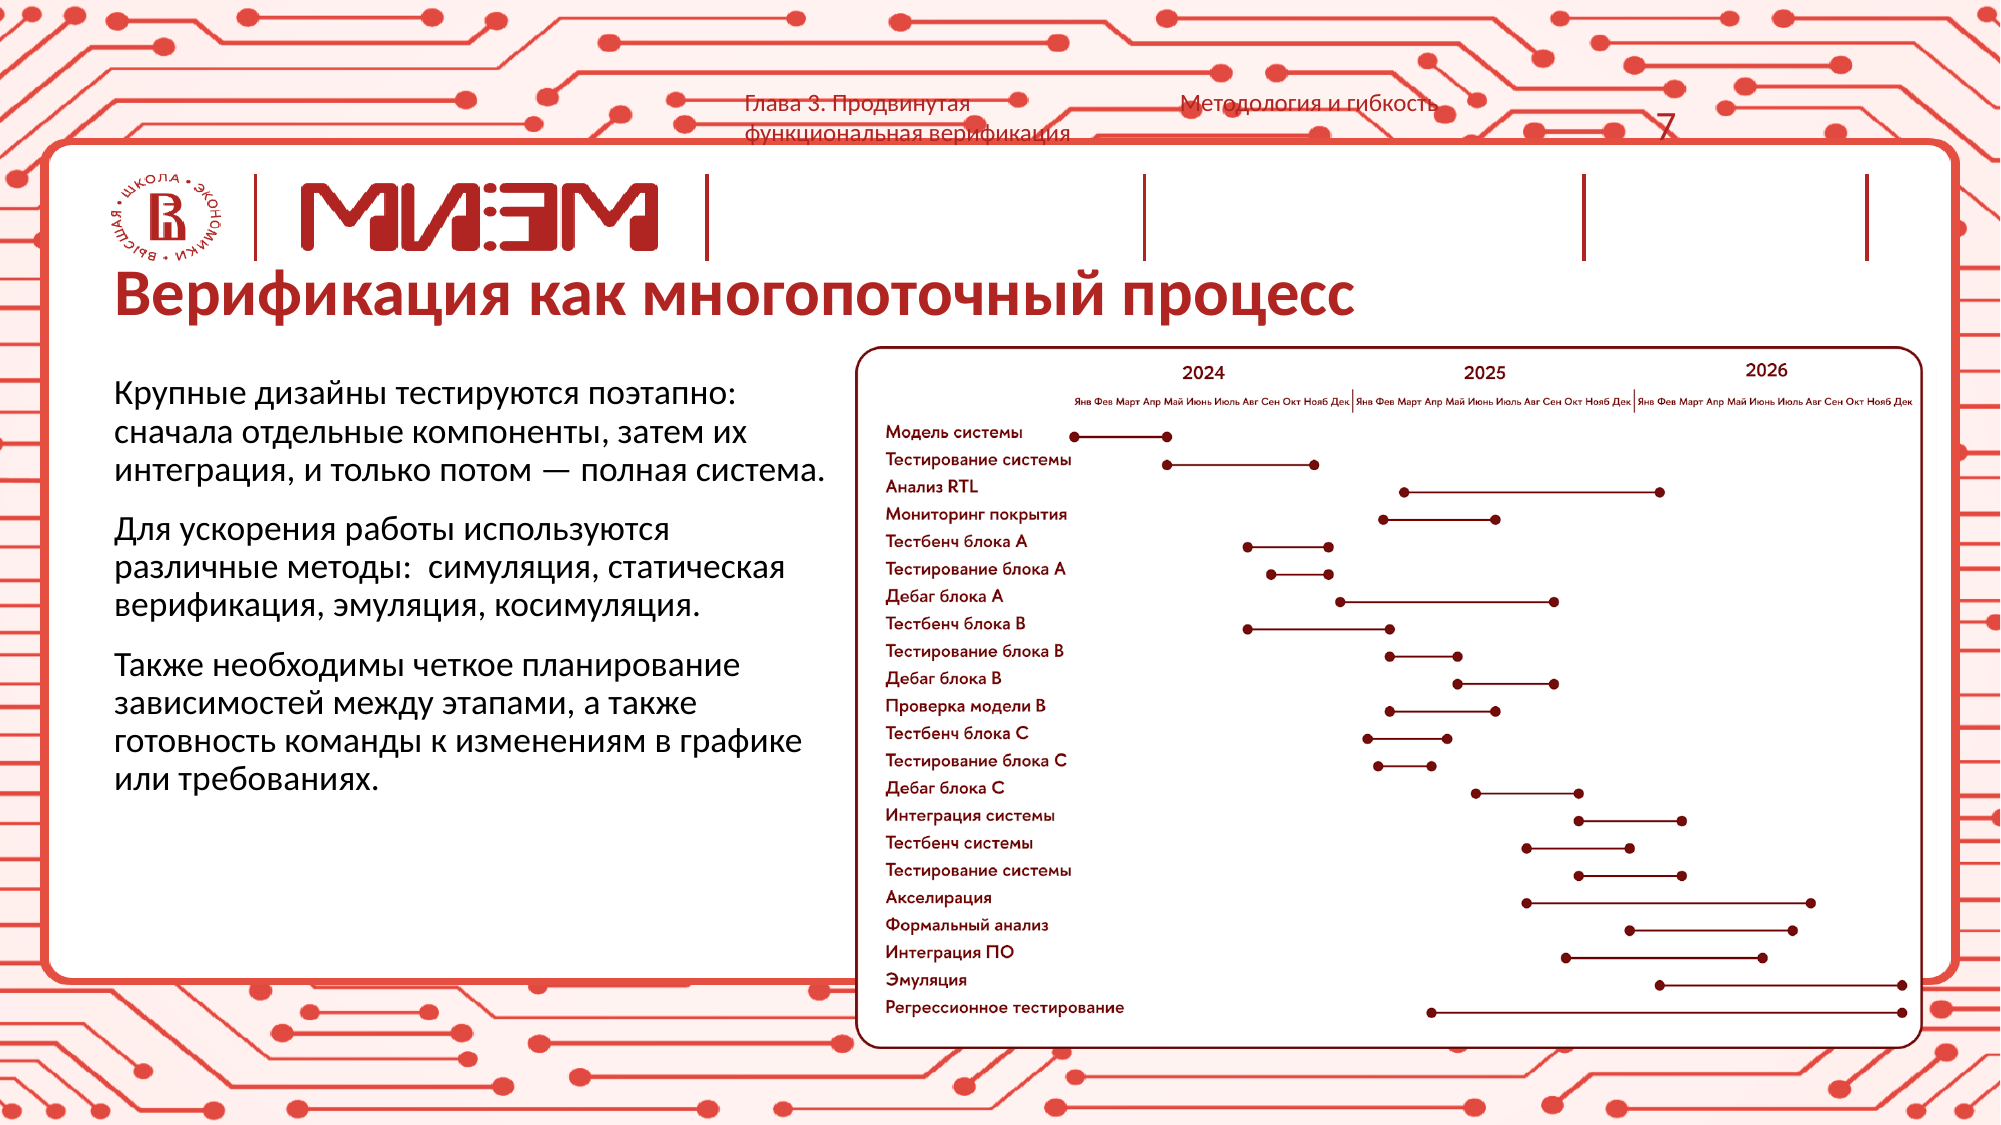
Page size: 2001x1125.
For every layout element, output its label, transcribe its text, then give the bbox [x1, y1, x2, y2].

text_box Методология и гибкость [1164, 78, 1560, 124]
title Верификация как многопоточный процесс [99, 222, 1819, 365]
text_box Глава 3. Продвинутая функциональная верификация [729, 78, 1125, 154]
slide_number 7 [1637, 94, 1692, 154]
picture [0, 0, 2001, 1125]
list Крупные дизайны тестируются поэтапно: сначала отдельные компоненты, затем их интеграция, и только потом — полная система. Для ускорения работы используются различные методы: симуляция, статическая верификация, эмуляция, косимуляция. Также необходимы четкое планирование зависимостей между этапами, а также готовность команды к изменениям в графике или требованиях. [99, 366, 850, 1029]
